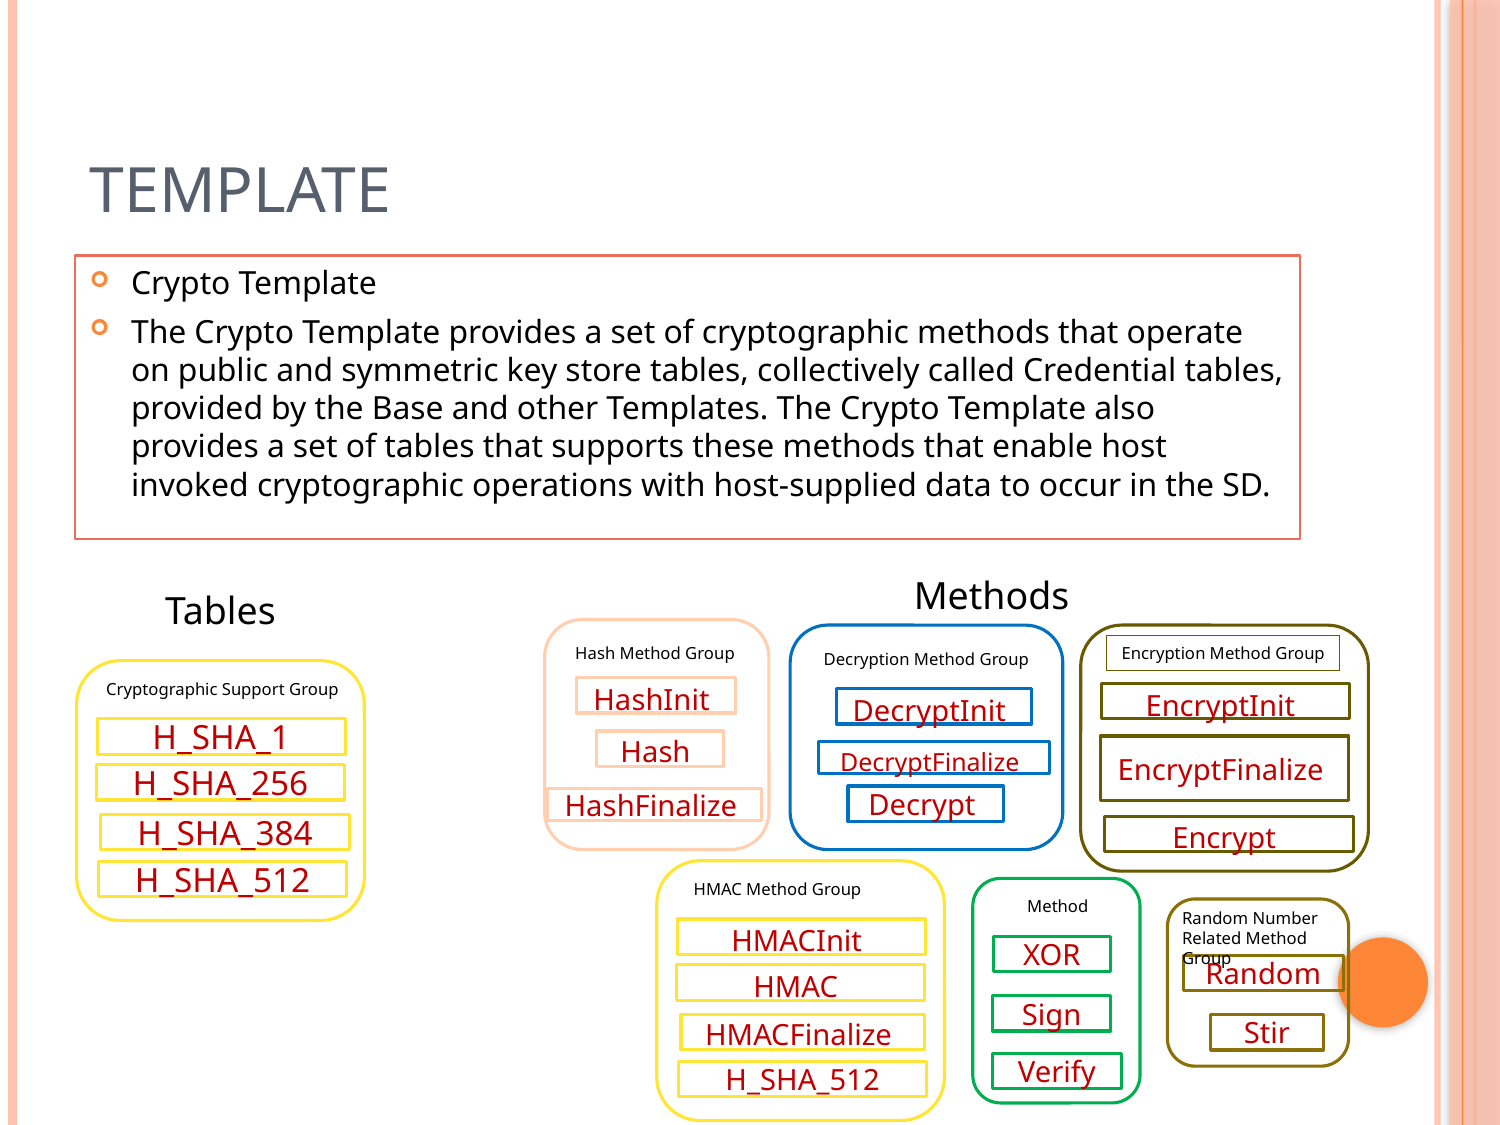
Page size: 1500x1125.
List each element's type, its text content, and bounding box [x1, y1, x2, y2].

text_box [789, 624, 1064, 851]
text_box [656, 860, 945, 1122]
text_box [1080, 624, 1369, 872]
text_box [76, 660, 365, 921]
title Template [75, 45, 1300, 233]
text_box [544, 619, 770, 850]
text_box Methods [898, 564, 1085, 625]
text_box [972, 877, 1141, 1104]
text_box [1166, 898, 1350, 1067]
text_box Tables [150, 580, 291, 640]
list Crypto Template The Crypto Template provides a set of cryptographic methods that operate on public and symmetric key store tables, collectively called Credential tables, provided by the Base and other Templates. The Crypto Template also provides a set of tables that supports these methods that enable host invoked cryptographic operations with host-supplied data to occur in the SD. [75, 255, 1300, 539]
